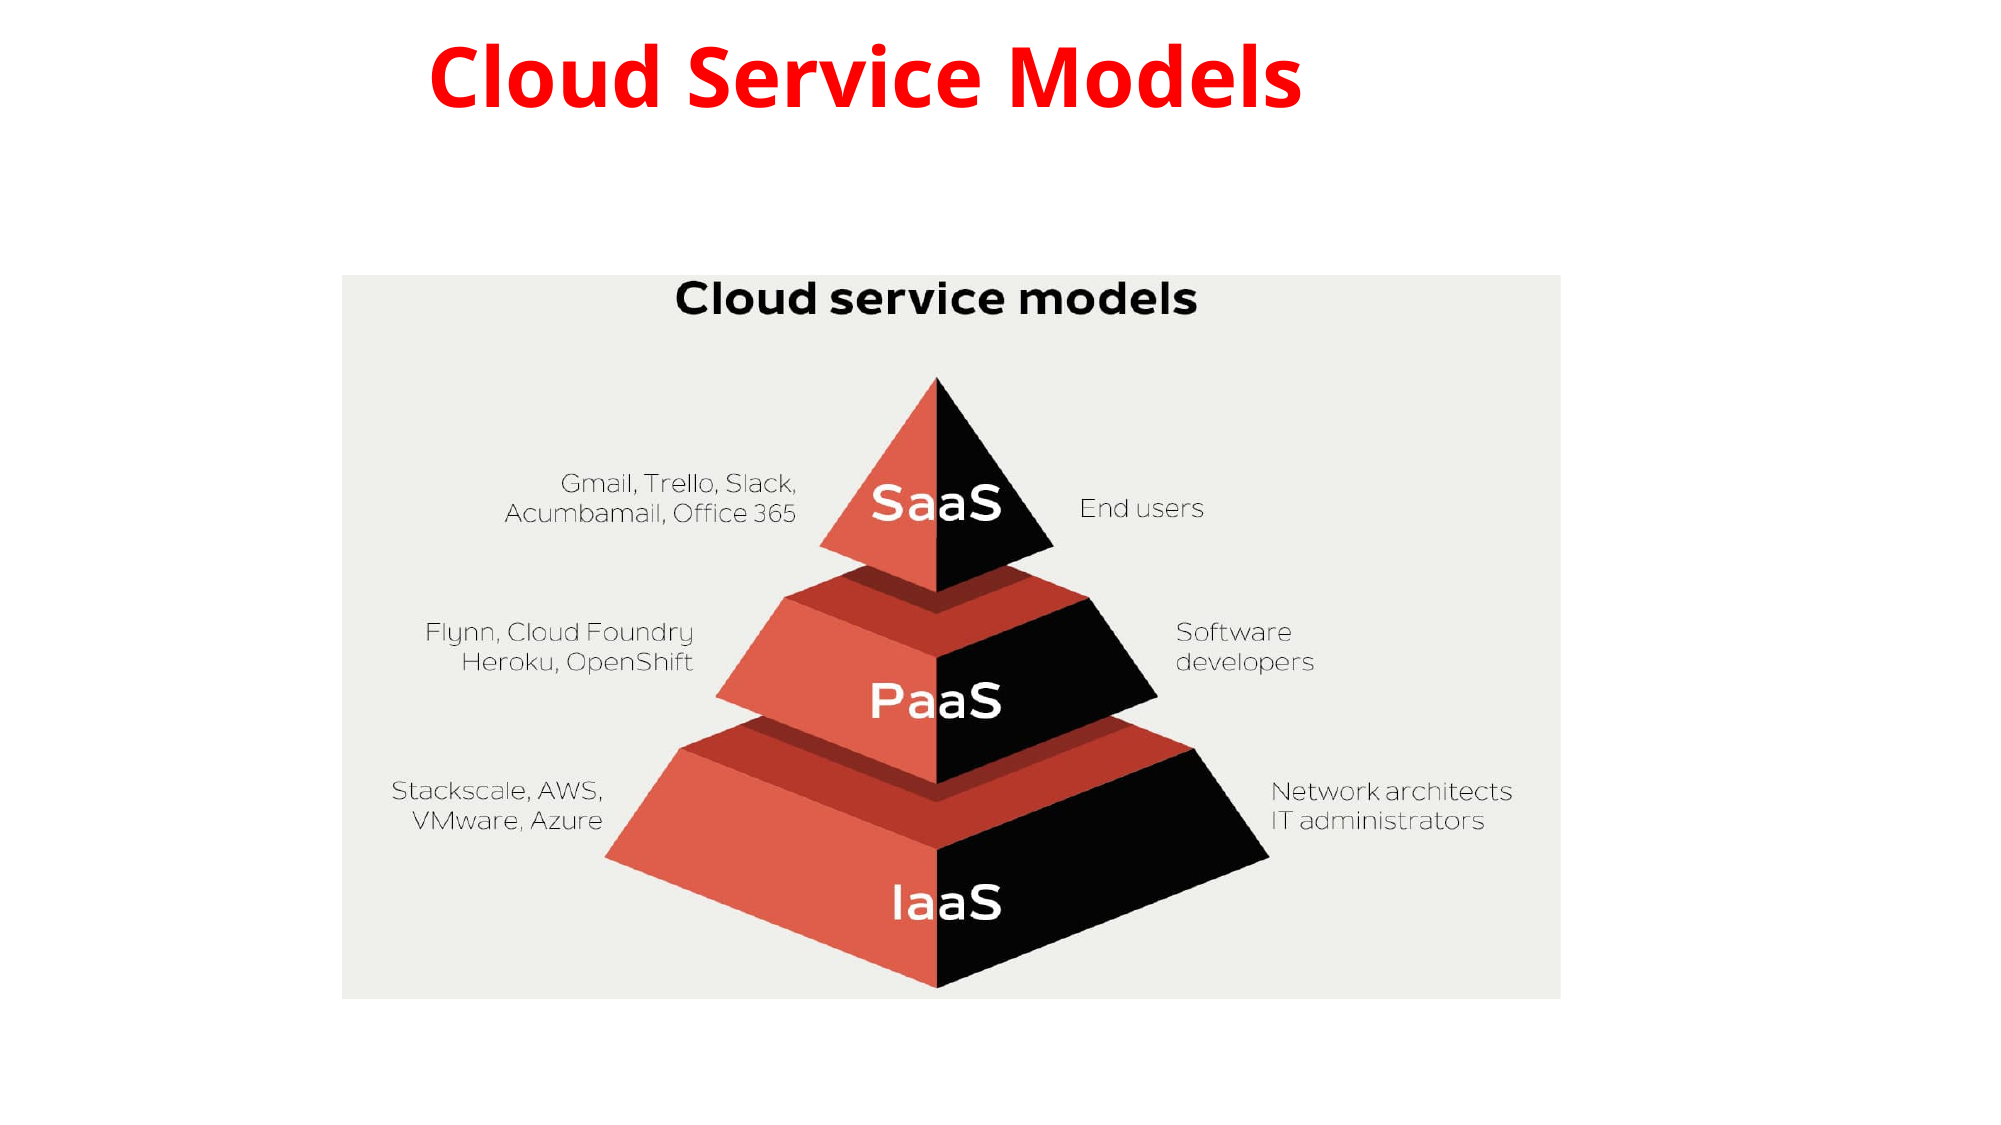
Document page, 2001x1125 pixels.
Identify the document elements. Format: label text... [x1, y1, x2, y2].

title Cloud Service Models [412, 24, 1338, 137]
picture [337, 274, 1561, 999]
